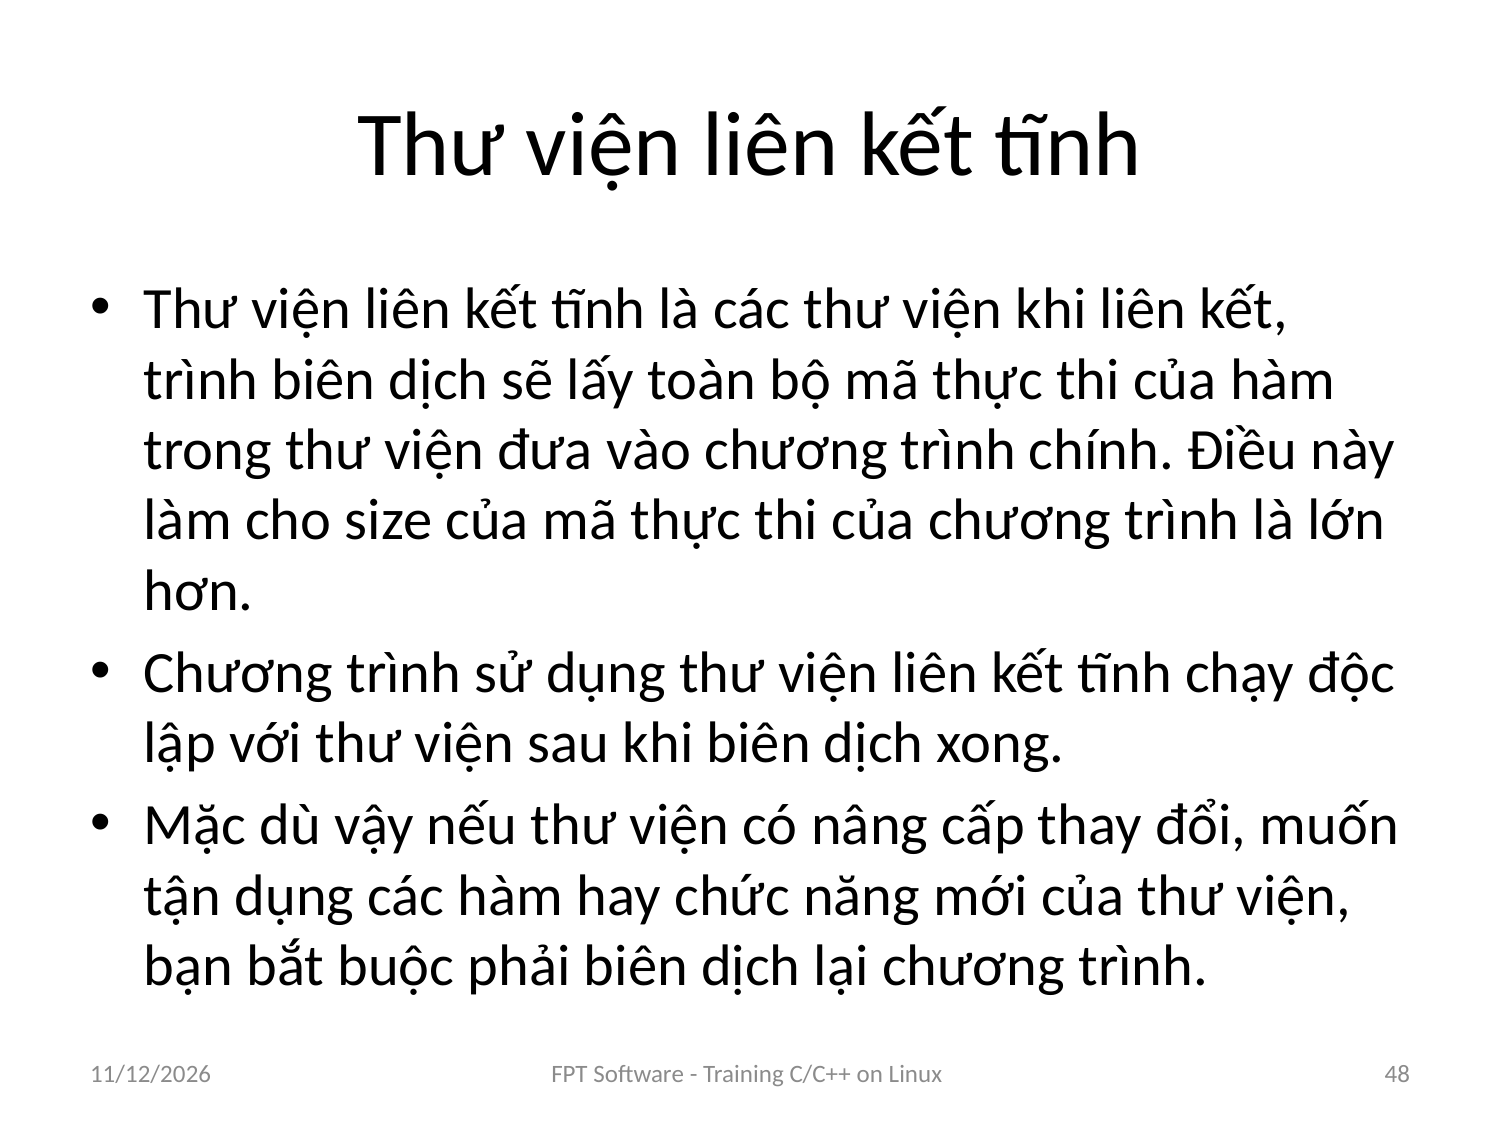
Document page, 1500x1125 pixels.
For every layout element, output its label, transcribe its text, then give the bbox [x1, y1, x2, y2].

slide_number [75, 1042, 425, 1103]
slide_number 48 [1074, 1042, 1425, 1103]
footer FPT Software - Training C/C++ on Linux [512, 1042, 988, 1103]
list Thư viện liên kết tĩnh là các thư viện khi liên kết, trình biên dịch sẽ lấy toàn bộ mã thực thi của hàm trong thư viện đưa vào chương trình chính. Điều này làm cho size của mã thực thi của chương trình là lớn hơn. Chương trình sử dụng thư viện liên kết tĩnh chạy độc lập với thư viện sau khi biên dịch xong. Mặc dù vậy nếu thư viện có nâng cấp thay đổi, muốn tận dụng các hàm hay chức năng mới của thư viện, bạn bắt buộc phải biên dịch lại chương trình. [75, 262, 1425, 1005]
title Thư viện liên kết tĩnh [75, 45, 1425, 233]
